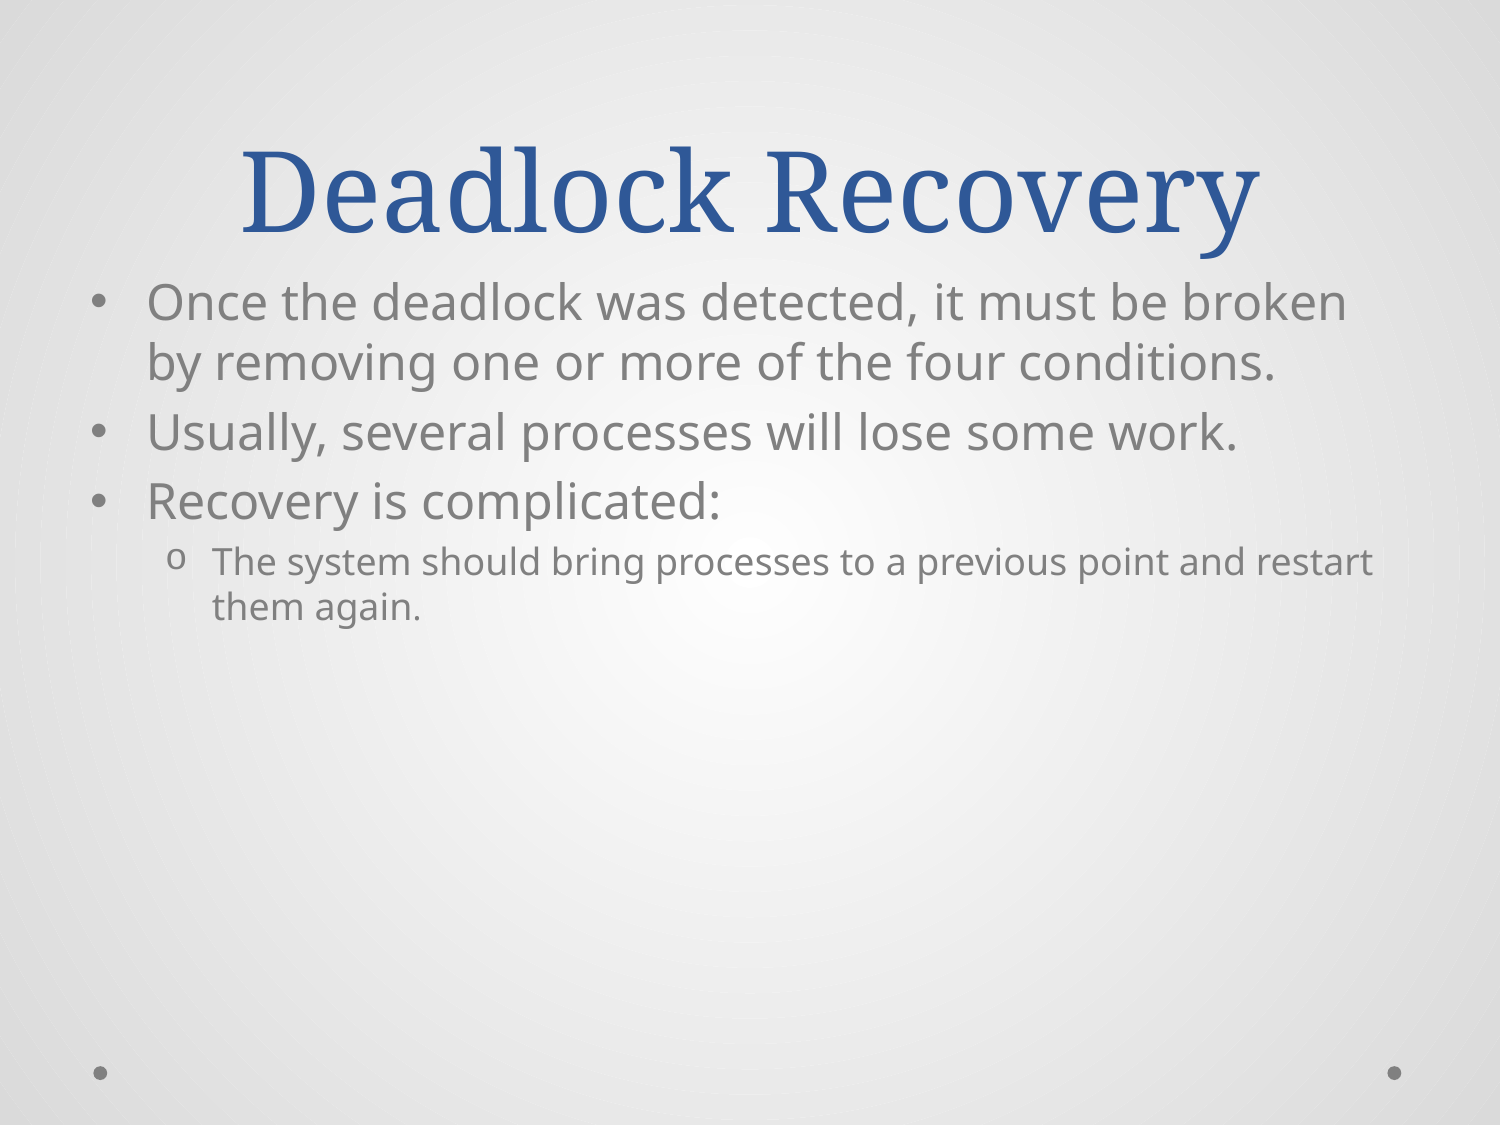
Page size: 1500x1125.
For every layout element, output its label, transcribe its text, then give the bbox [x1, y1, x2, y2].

list Once the deadlock was detected, it must be broken by removing one or more of the four conditions. Usually, several processes will lose some work. Recovery is complicated: The system should bring processes to a previous point and restart them again. [75, 262, 1425, 1005]
title Deadlock Recovery [75, 0, 1425, 262]
